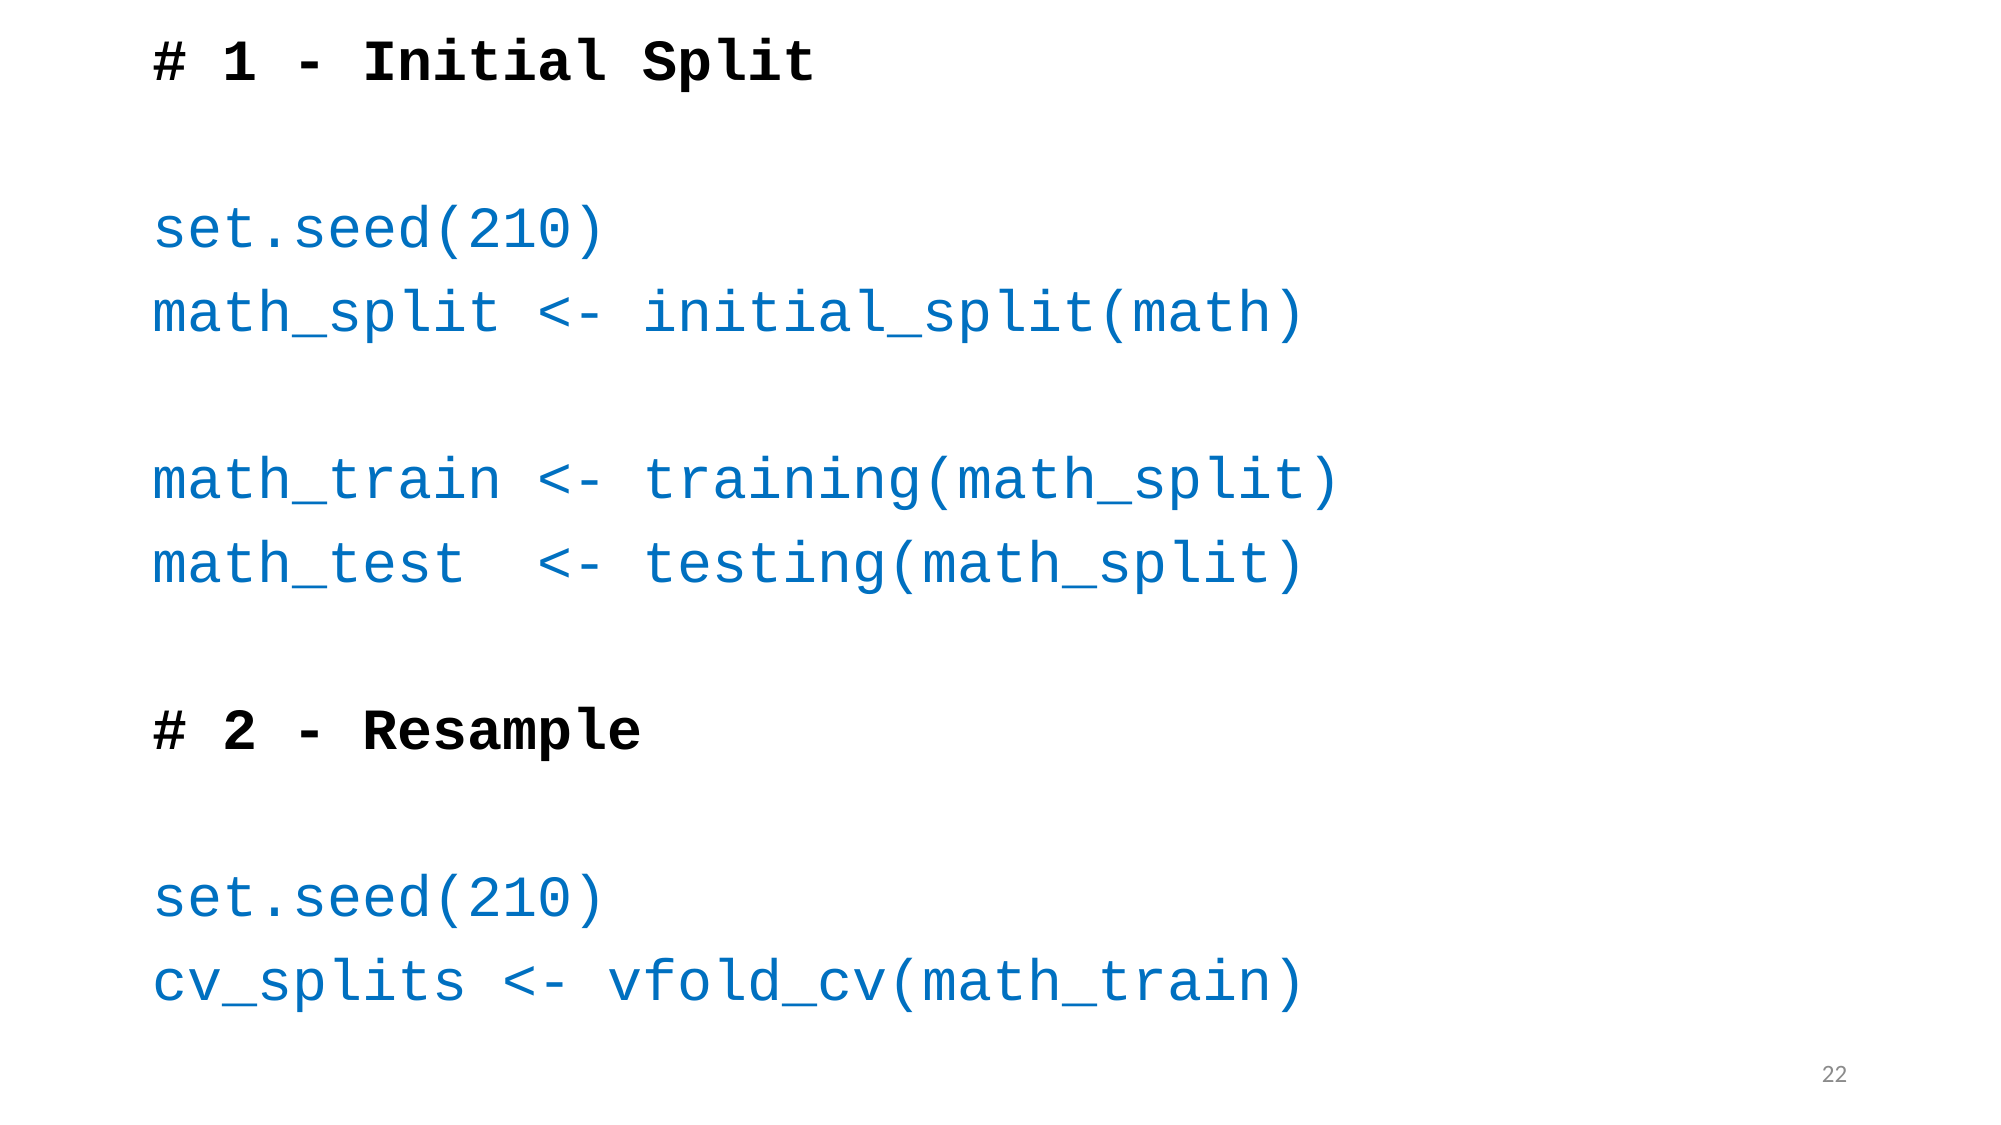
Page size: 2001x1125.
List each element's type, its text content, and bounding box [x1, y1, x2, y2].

list # 1 - Initial Split set.seed(210) math_split <- initial_split(math) math_train <- training(math_split) math_test <- testing(math_split) # 2 - Resample set.seed(210) cv_splits <- vfold_cv(math_train) [137, 22, 1901, 1084]
slide_number 22 [1412, 1042, 1863, 1103]
